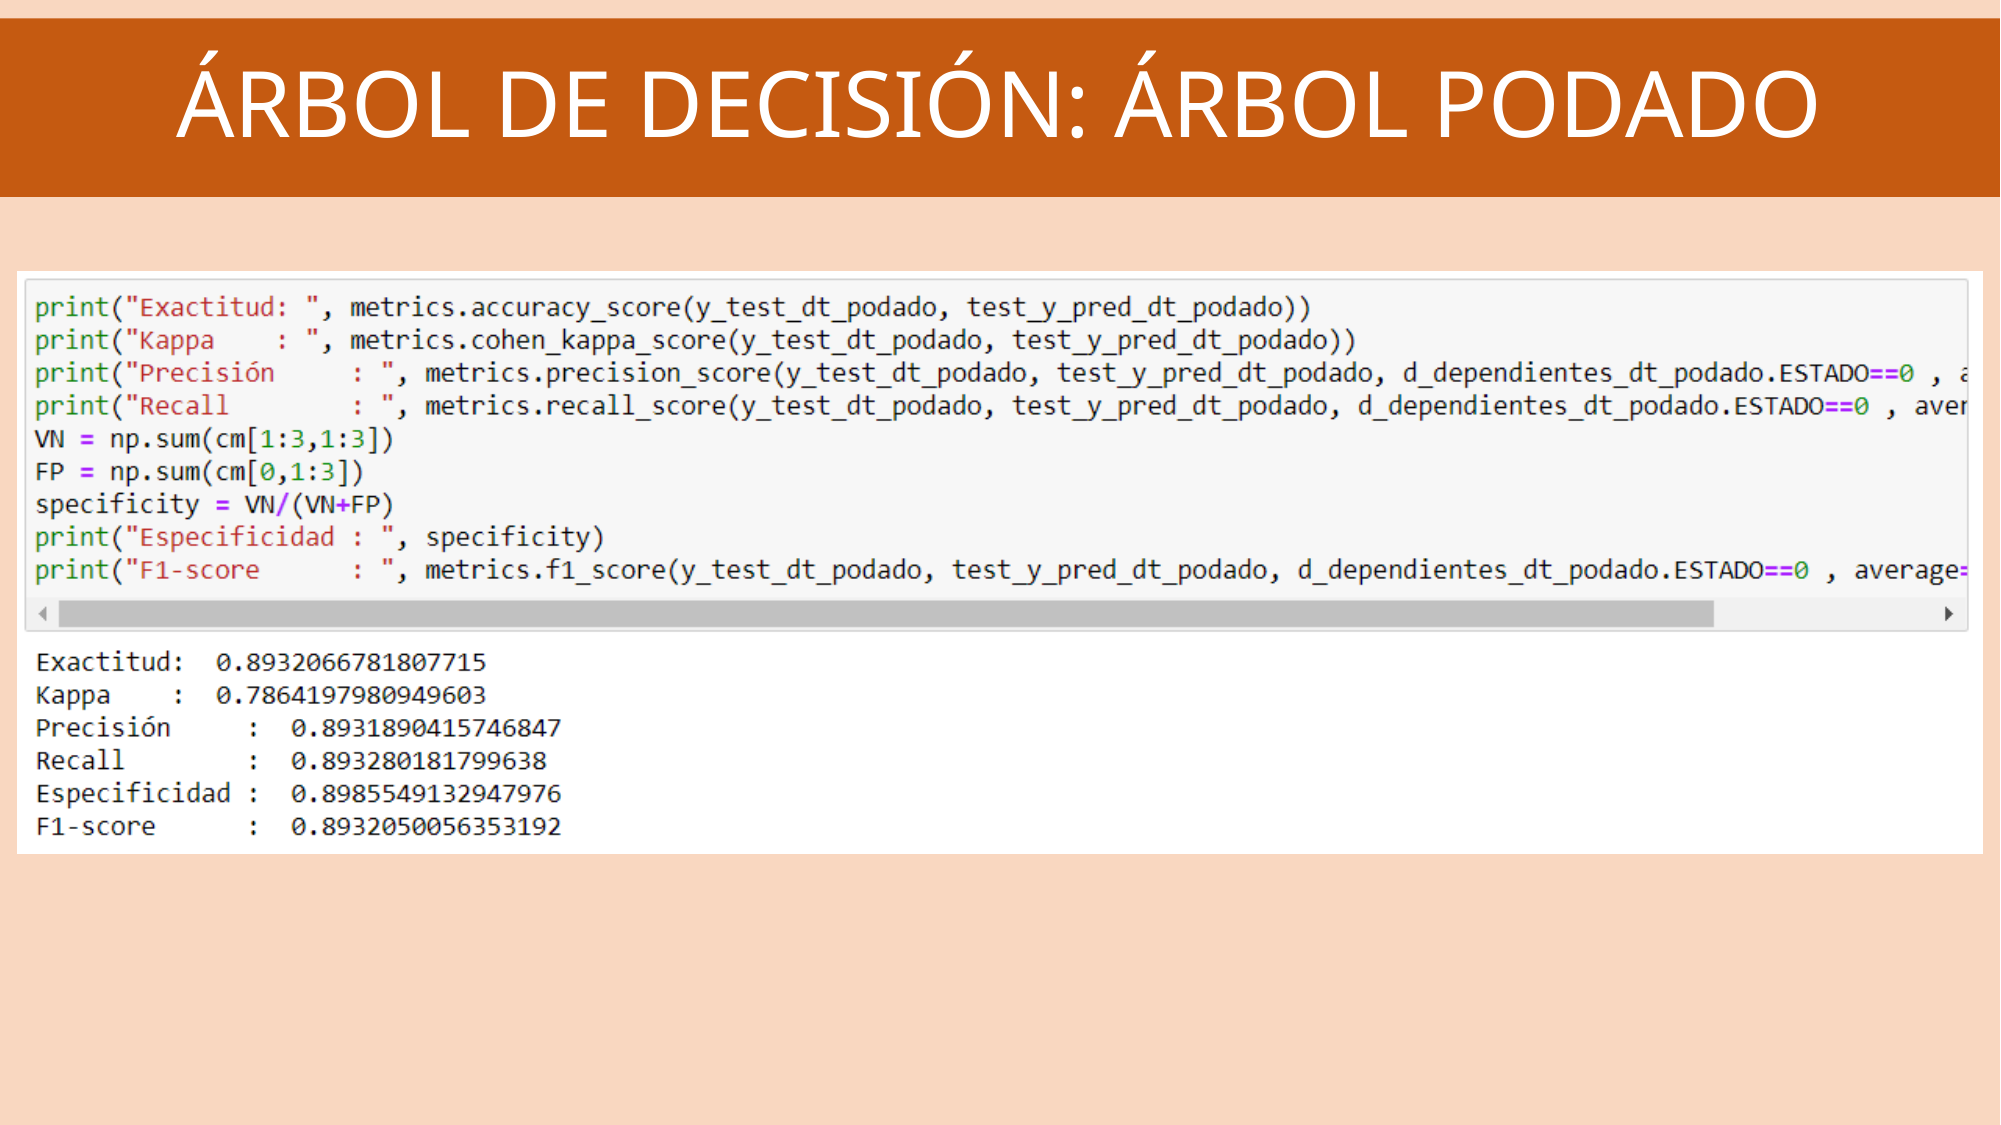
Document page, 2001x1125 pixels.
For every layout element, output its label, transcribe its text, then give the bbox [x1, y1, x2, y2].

text_box ÁRBOL DE DECISIÓN: ÁRBOL PODADO [0, 18, 2000, 197]
picture [17, 271, 1983, 854]
